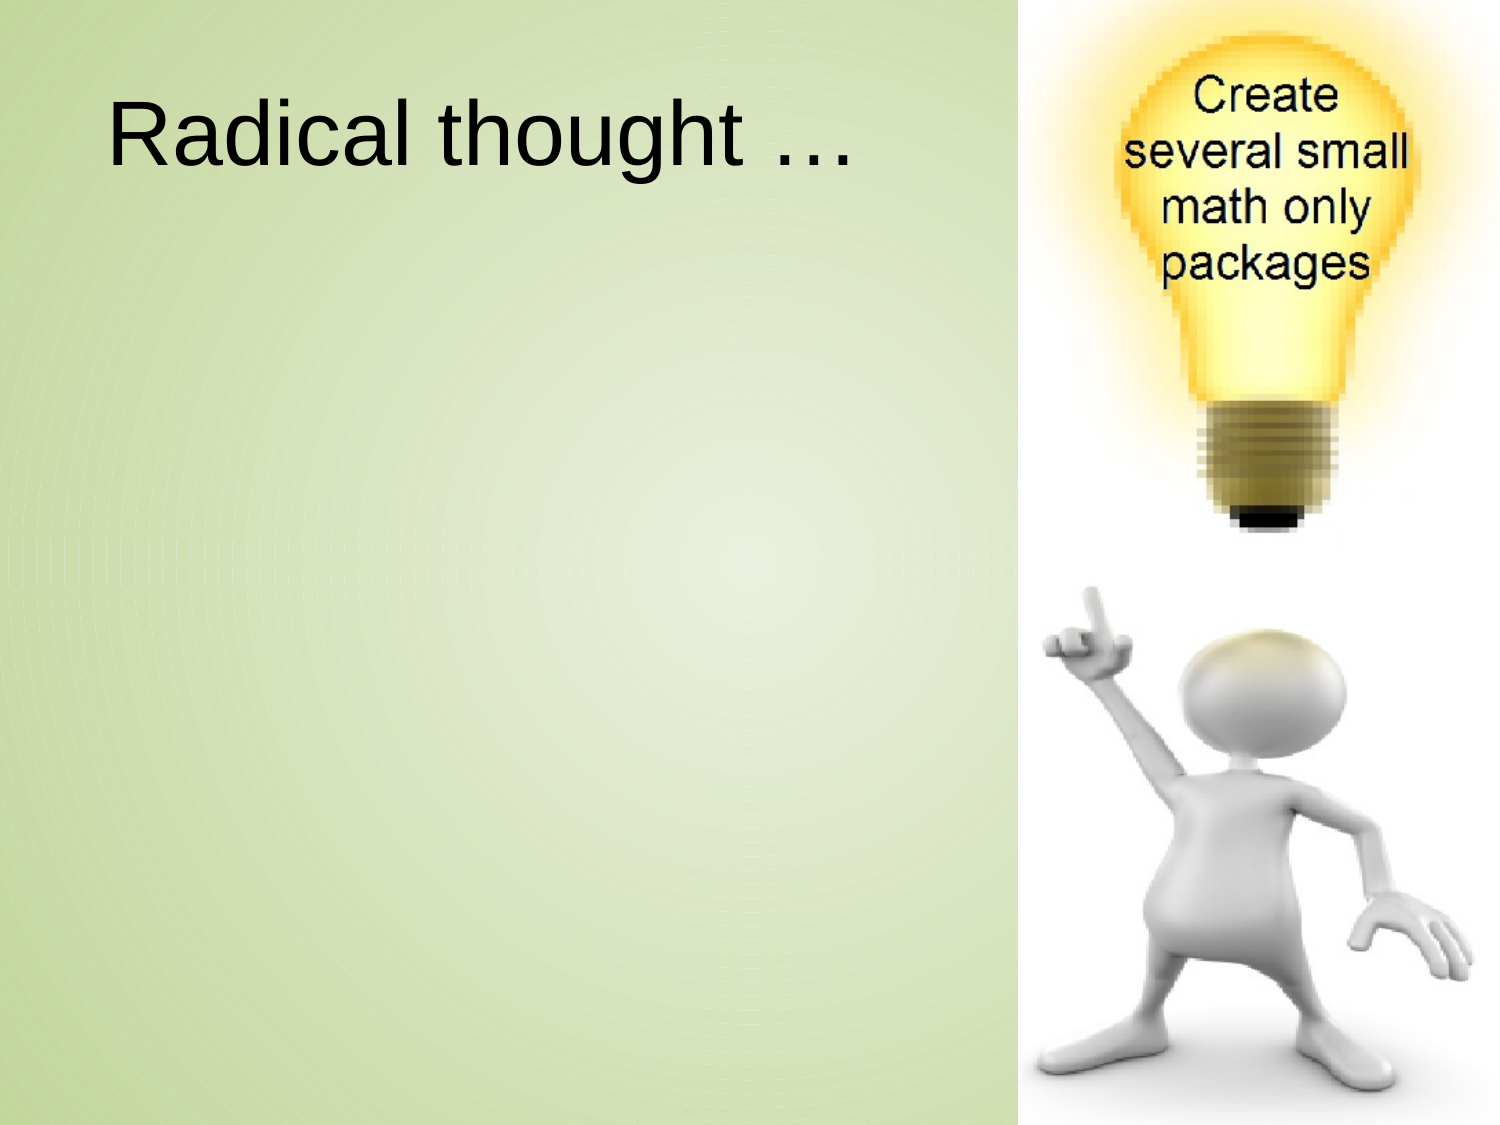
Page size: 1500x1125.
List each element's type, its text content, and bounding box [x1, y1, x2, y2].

text_box Radical thought … [0, 66, 1013, 191]
picture [1018, 0, 1500, 1125]
